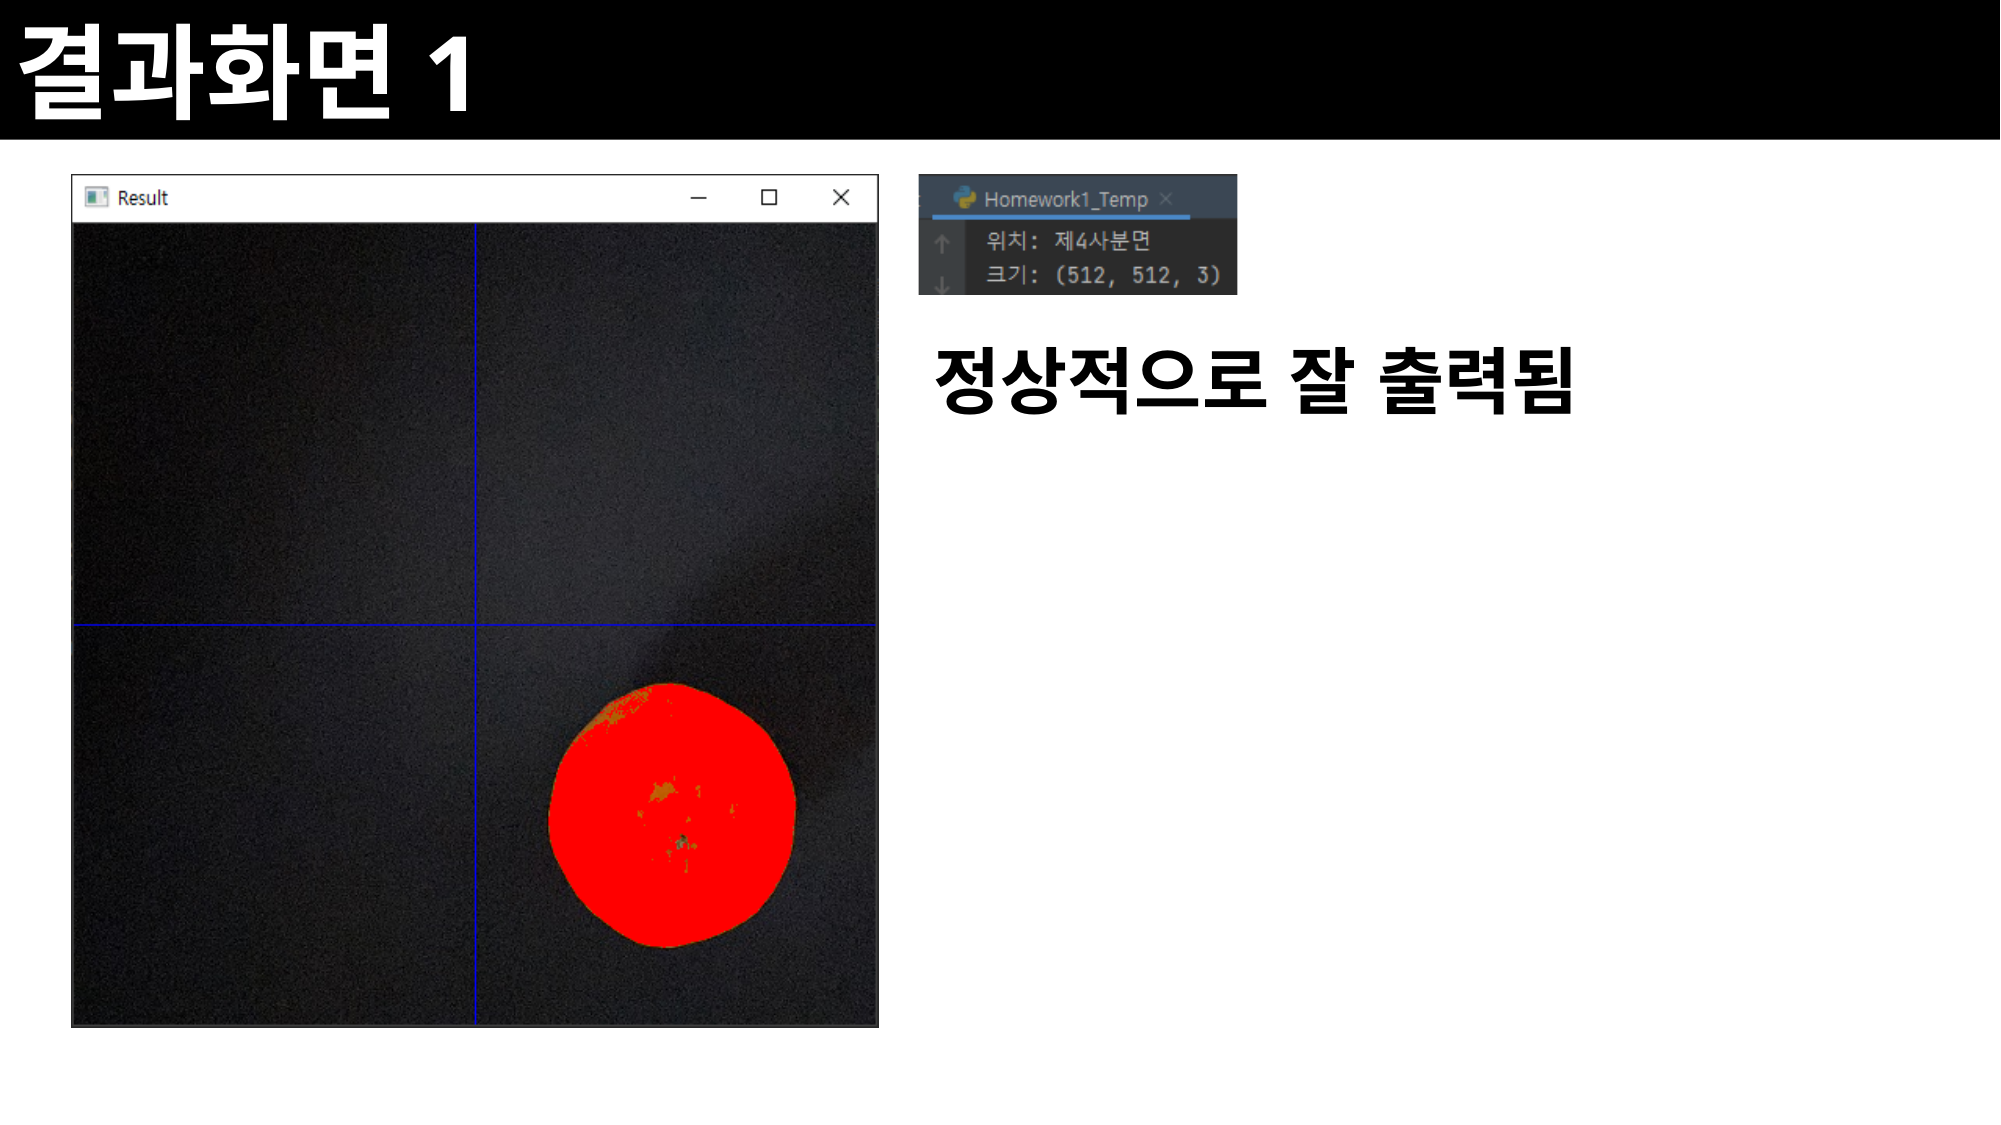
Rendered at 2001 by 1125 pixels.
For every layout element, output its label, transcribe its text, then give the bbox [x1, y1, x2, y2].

picture [918, 174, 1238, 296]
picture [71, 174, 879, 1028]
text_box 결과화면1 [0, 0, 2000, 140]
text_box 정상적으로 잘 출력됨 [918, 327, 2000, 430]
